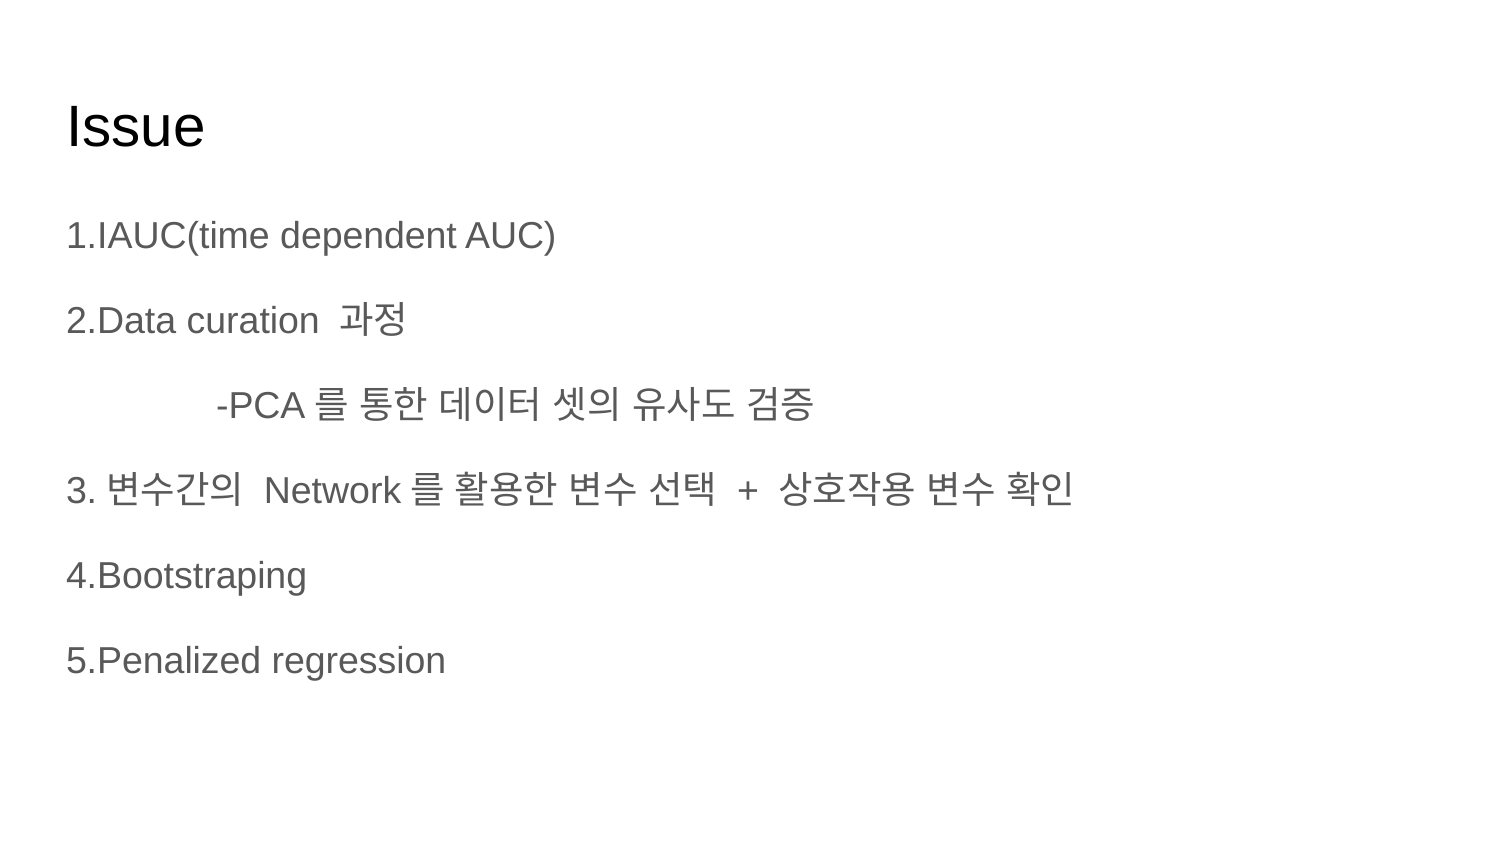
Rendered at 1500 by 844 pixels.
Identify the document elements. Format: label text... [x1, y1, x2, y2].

title Issue [51, 72, 1449, 167]
list 1.IAUC(time dependent AUC) 2.Data curation 과정 -PCA를 통한 데이터 셋의 유사도 검증 3.변수간의 Network를 활용한 변수 선택 + 상호작용 변수 확인 4.Bootstraping 5.Penalized regression [51, 189, 1449, 750]
